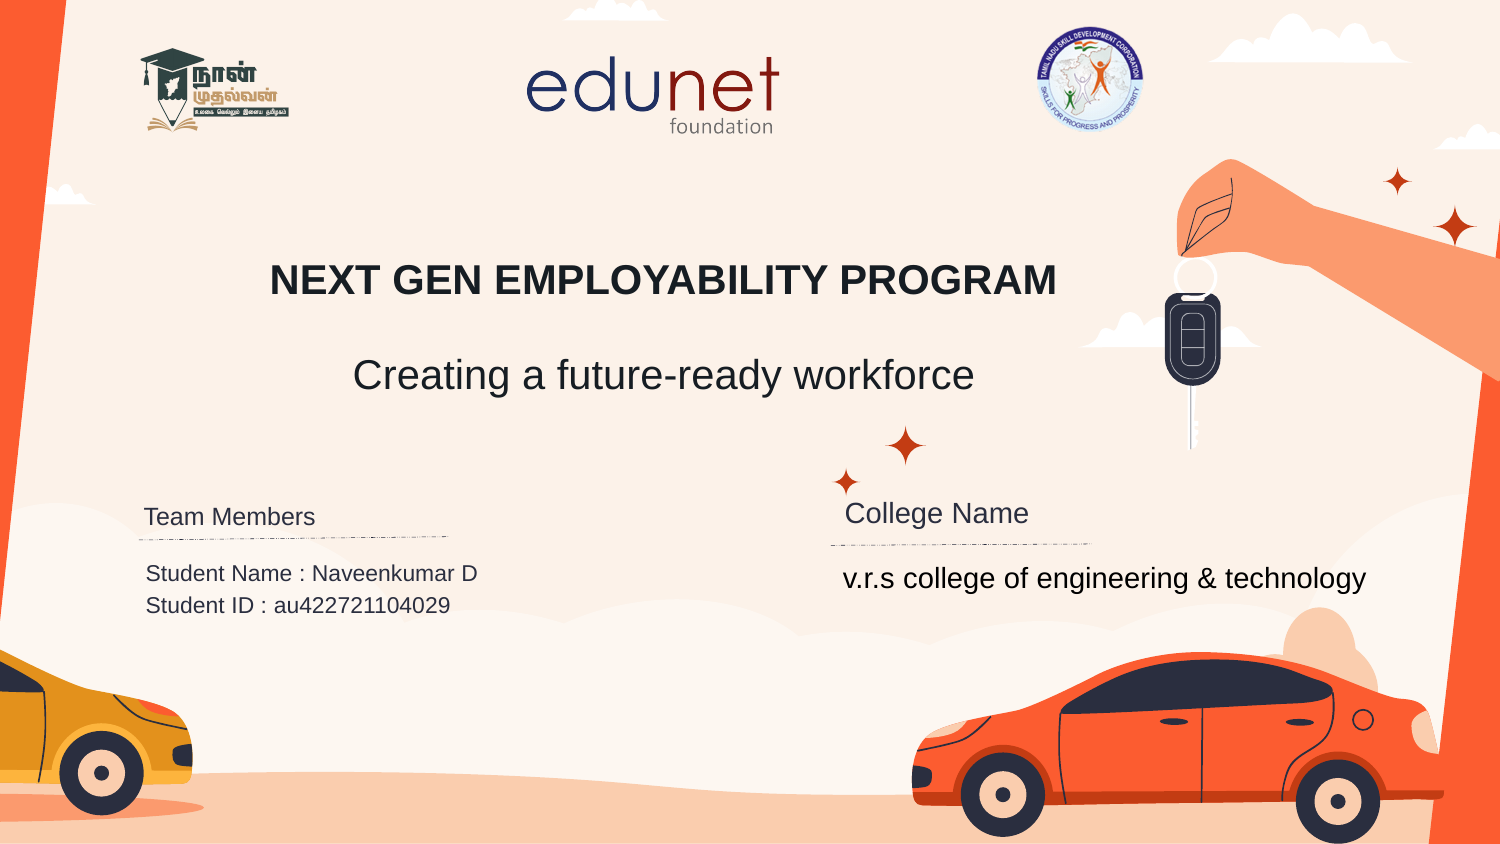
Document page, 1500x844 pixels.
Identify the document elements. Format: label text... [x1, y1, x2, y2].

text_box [910, 651, 1450, 844]
text_box Student Name : Naveenkumar D Student ID : au422721104029 [130, 551, 525, 626]
text_box Team Members [128, 493, 368, 539]
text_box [138, 536, 449, 541]
text_box [831, 467, 861, 487]
text_box v.r.s college of engineering & technology [828, 551, 1383, 602]
text_box [885, 425, 927, 466]
picture [135, 44, 291, 135]
text_box Creating a future-ready workforce [337, 340, 991, 406]
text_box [1175, 158, 1500, 382]
text_box College Name [829, 487, 1047, 537]
picture [1034, 23, 1145, 133]
text_box NEXT GEN EMPLOYABILITY PROGRAM [254, 245, 1119, 310]
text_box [1164, 255, 1221, 451]
picture [521, 53, 782, 139]
